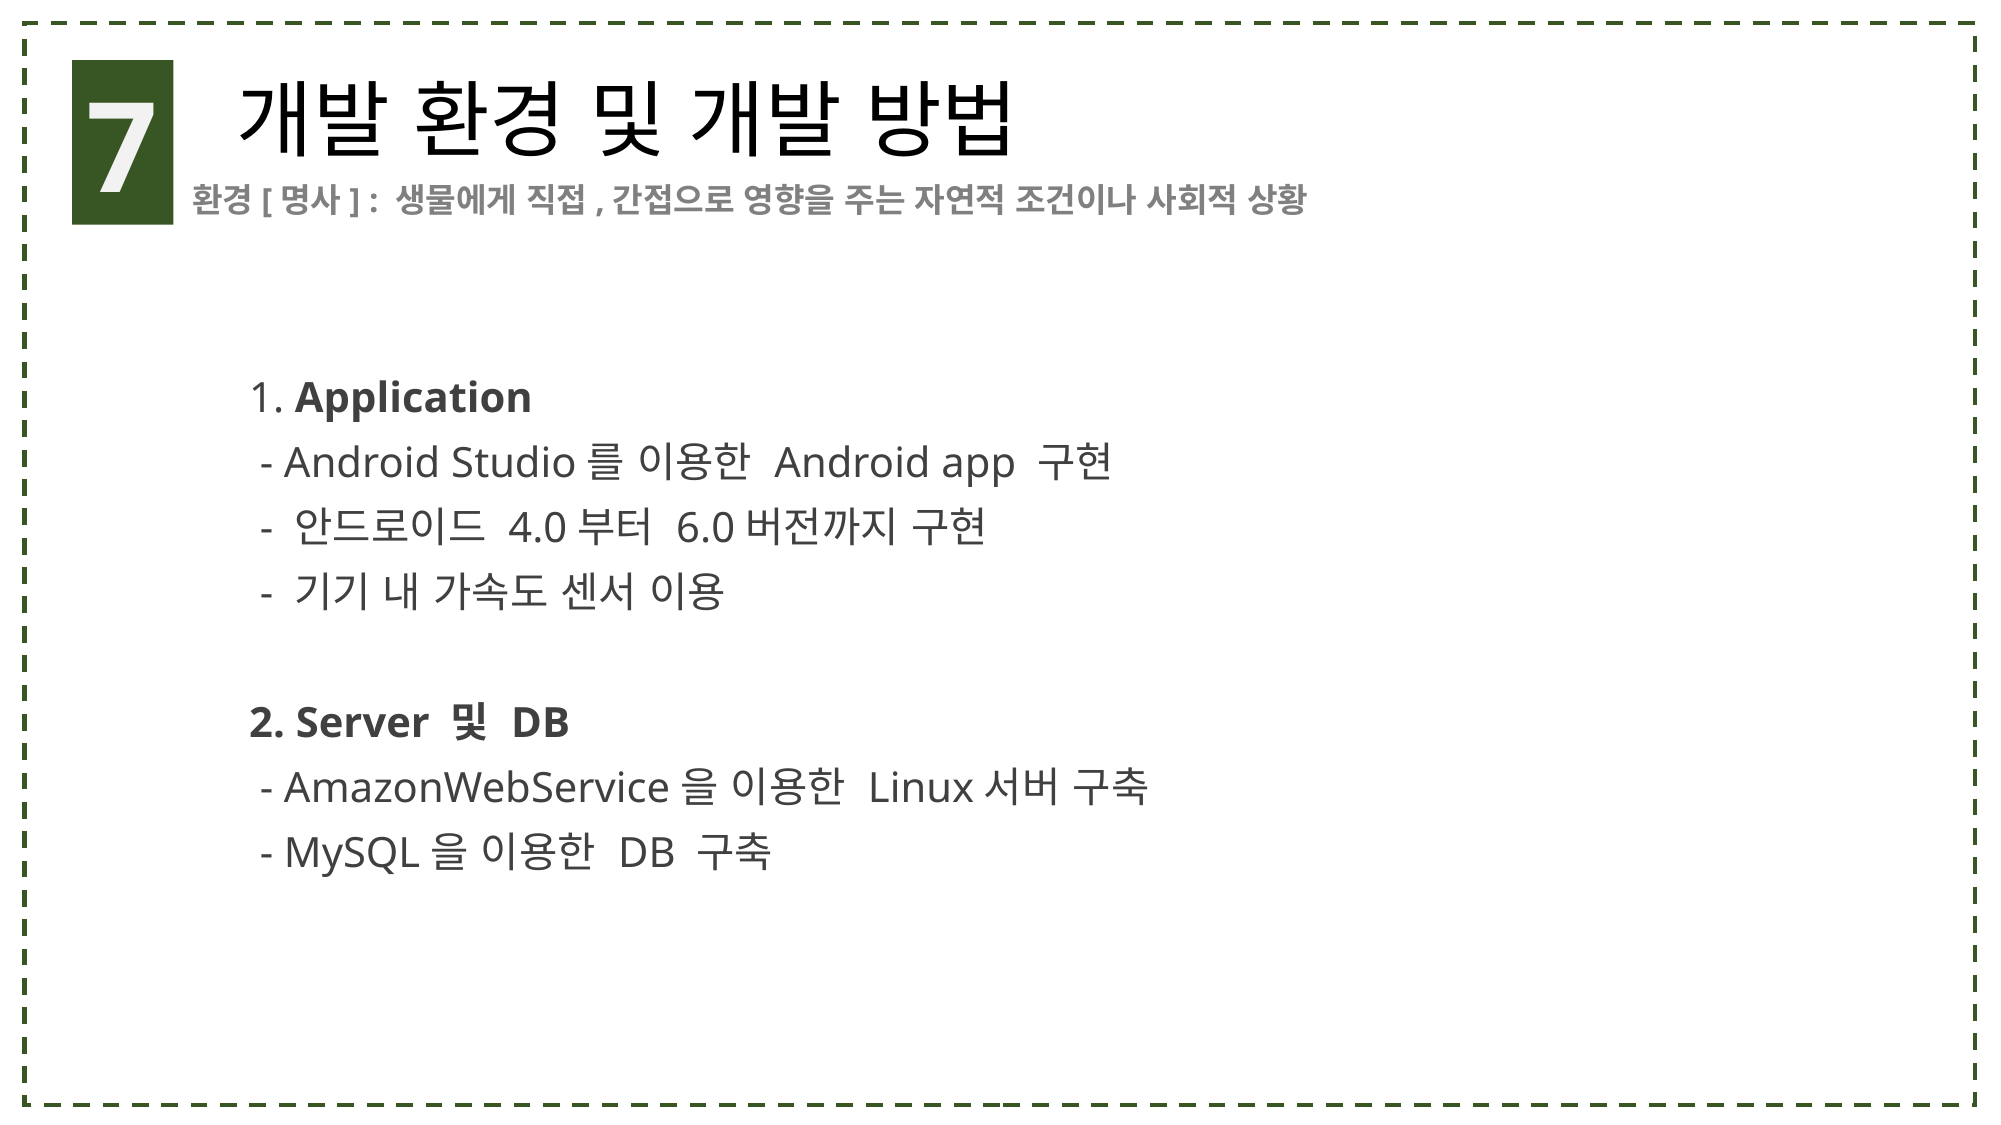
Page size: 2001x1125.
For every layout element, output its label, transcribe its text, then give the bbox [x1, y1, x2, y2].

text_box 개발 환경 및 개발 방법 [222, 60, 1034, 171]
text_box 환경[명사] : 생물에게 직접,간접으로 영향을 주는 자연적 조건이나 사회적 상황 [177, 171, 1549, 227]
text_box 7 [72, 60, 174, 225]
text_box 1. Application - Android Studio를 이용한 Android app 구현 - 안드로이드 4.0부터 6.0버전까지 구현 - 기기 내 가속도 센서 이용 2. Server 및 DB - AmazonWebService을 이용한 Linux서버 구축 - MySQL을 이용한 DB 구축 [84, 288, 1783, 963]
